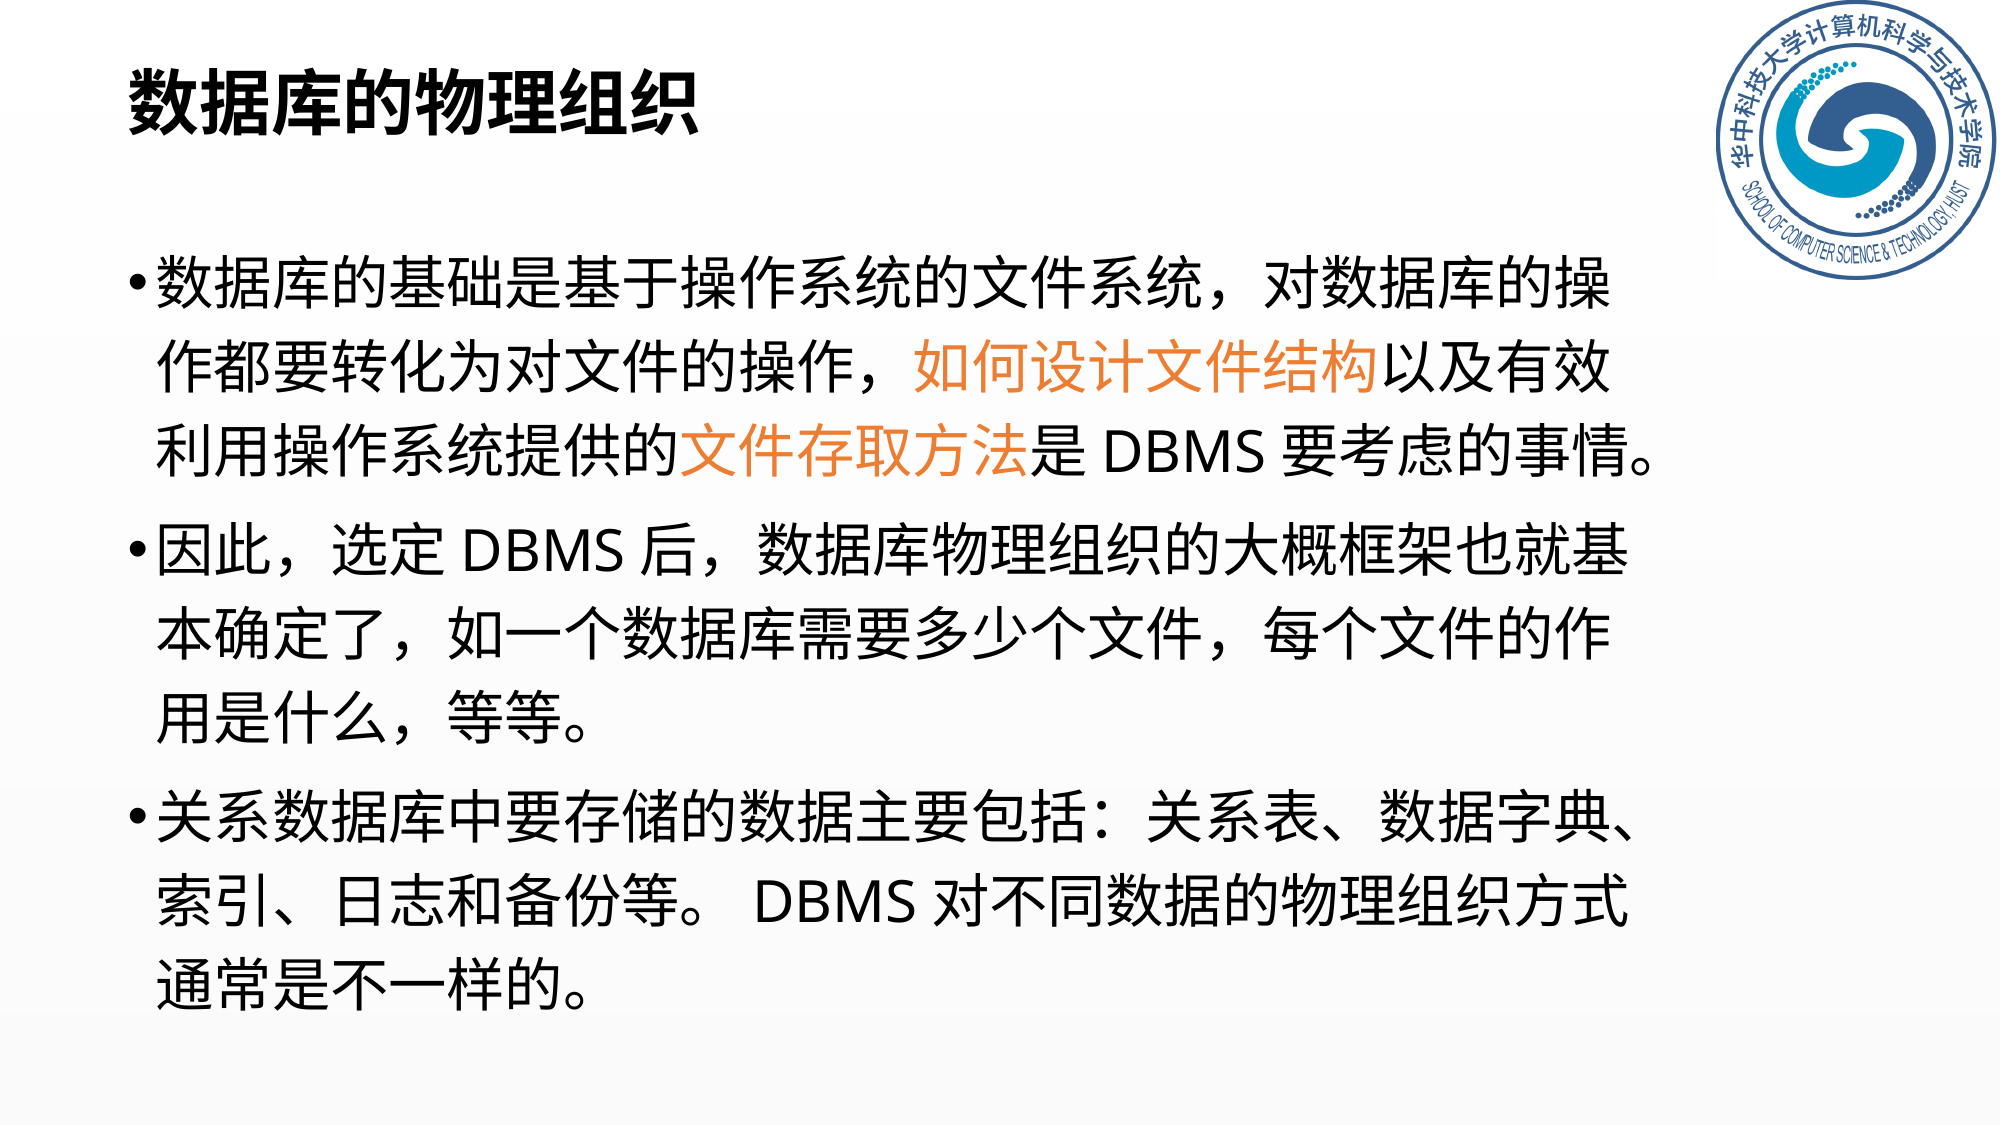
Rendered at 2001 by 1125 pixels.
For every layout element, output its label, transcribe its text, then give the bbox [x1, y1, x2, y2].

list 数据库的基础是基于操作系统的文件系统，对数据库的操作都要转化为对文件的操作，如何设计文件结构以及有效利用操作系统提供的文件存取方法是DBMS要考虑的事情。 因此，选定DBMS后，数据库物理组织的大概框架也就基本确定了，如一个数据库需要多少个文件，每个文件的作用是什么，等等。 关系数据库中要存储的数据主要包括：关系表、数据字典、索引、日志和备份等。DBMS对不同数据的物理组织方式通常是不一样的。 [112, 224, 1650, 1088]
title 数据库的物理组织 [112, 12, 1388, 200]
picture [1716, 0, 1999, 280]
